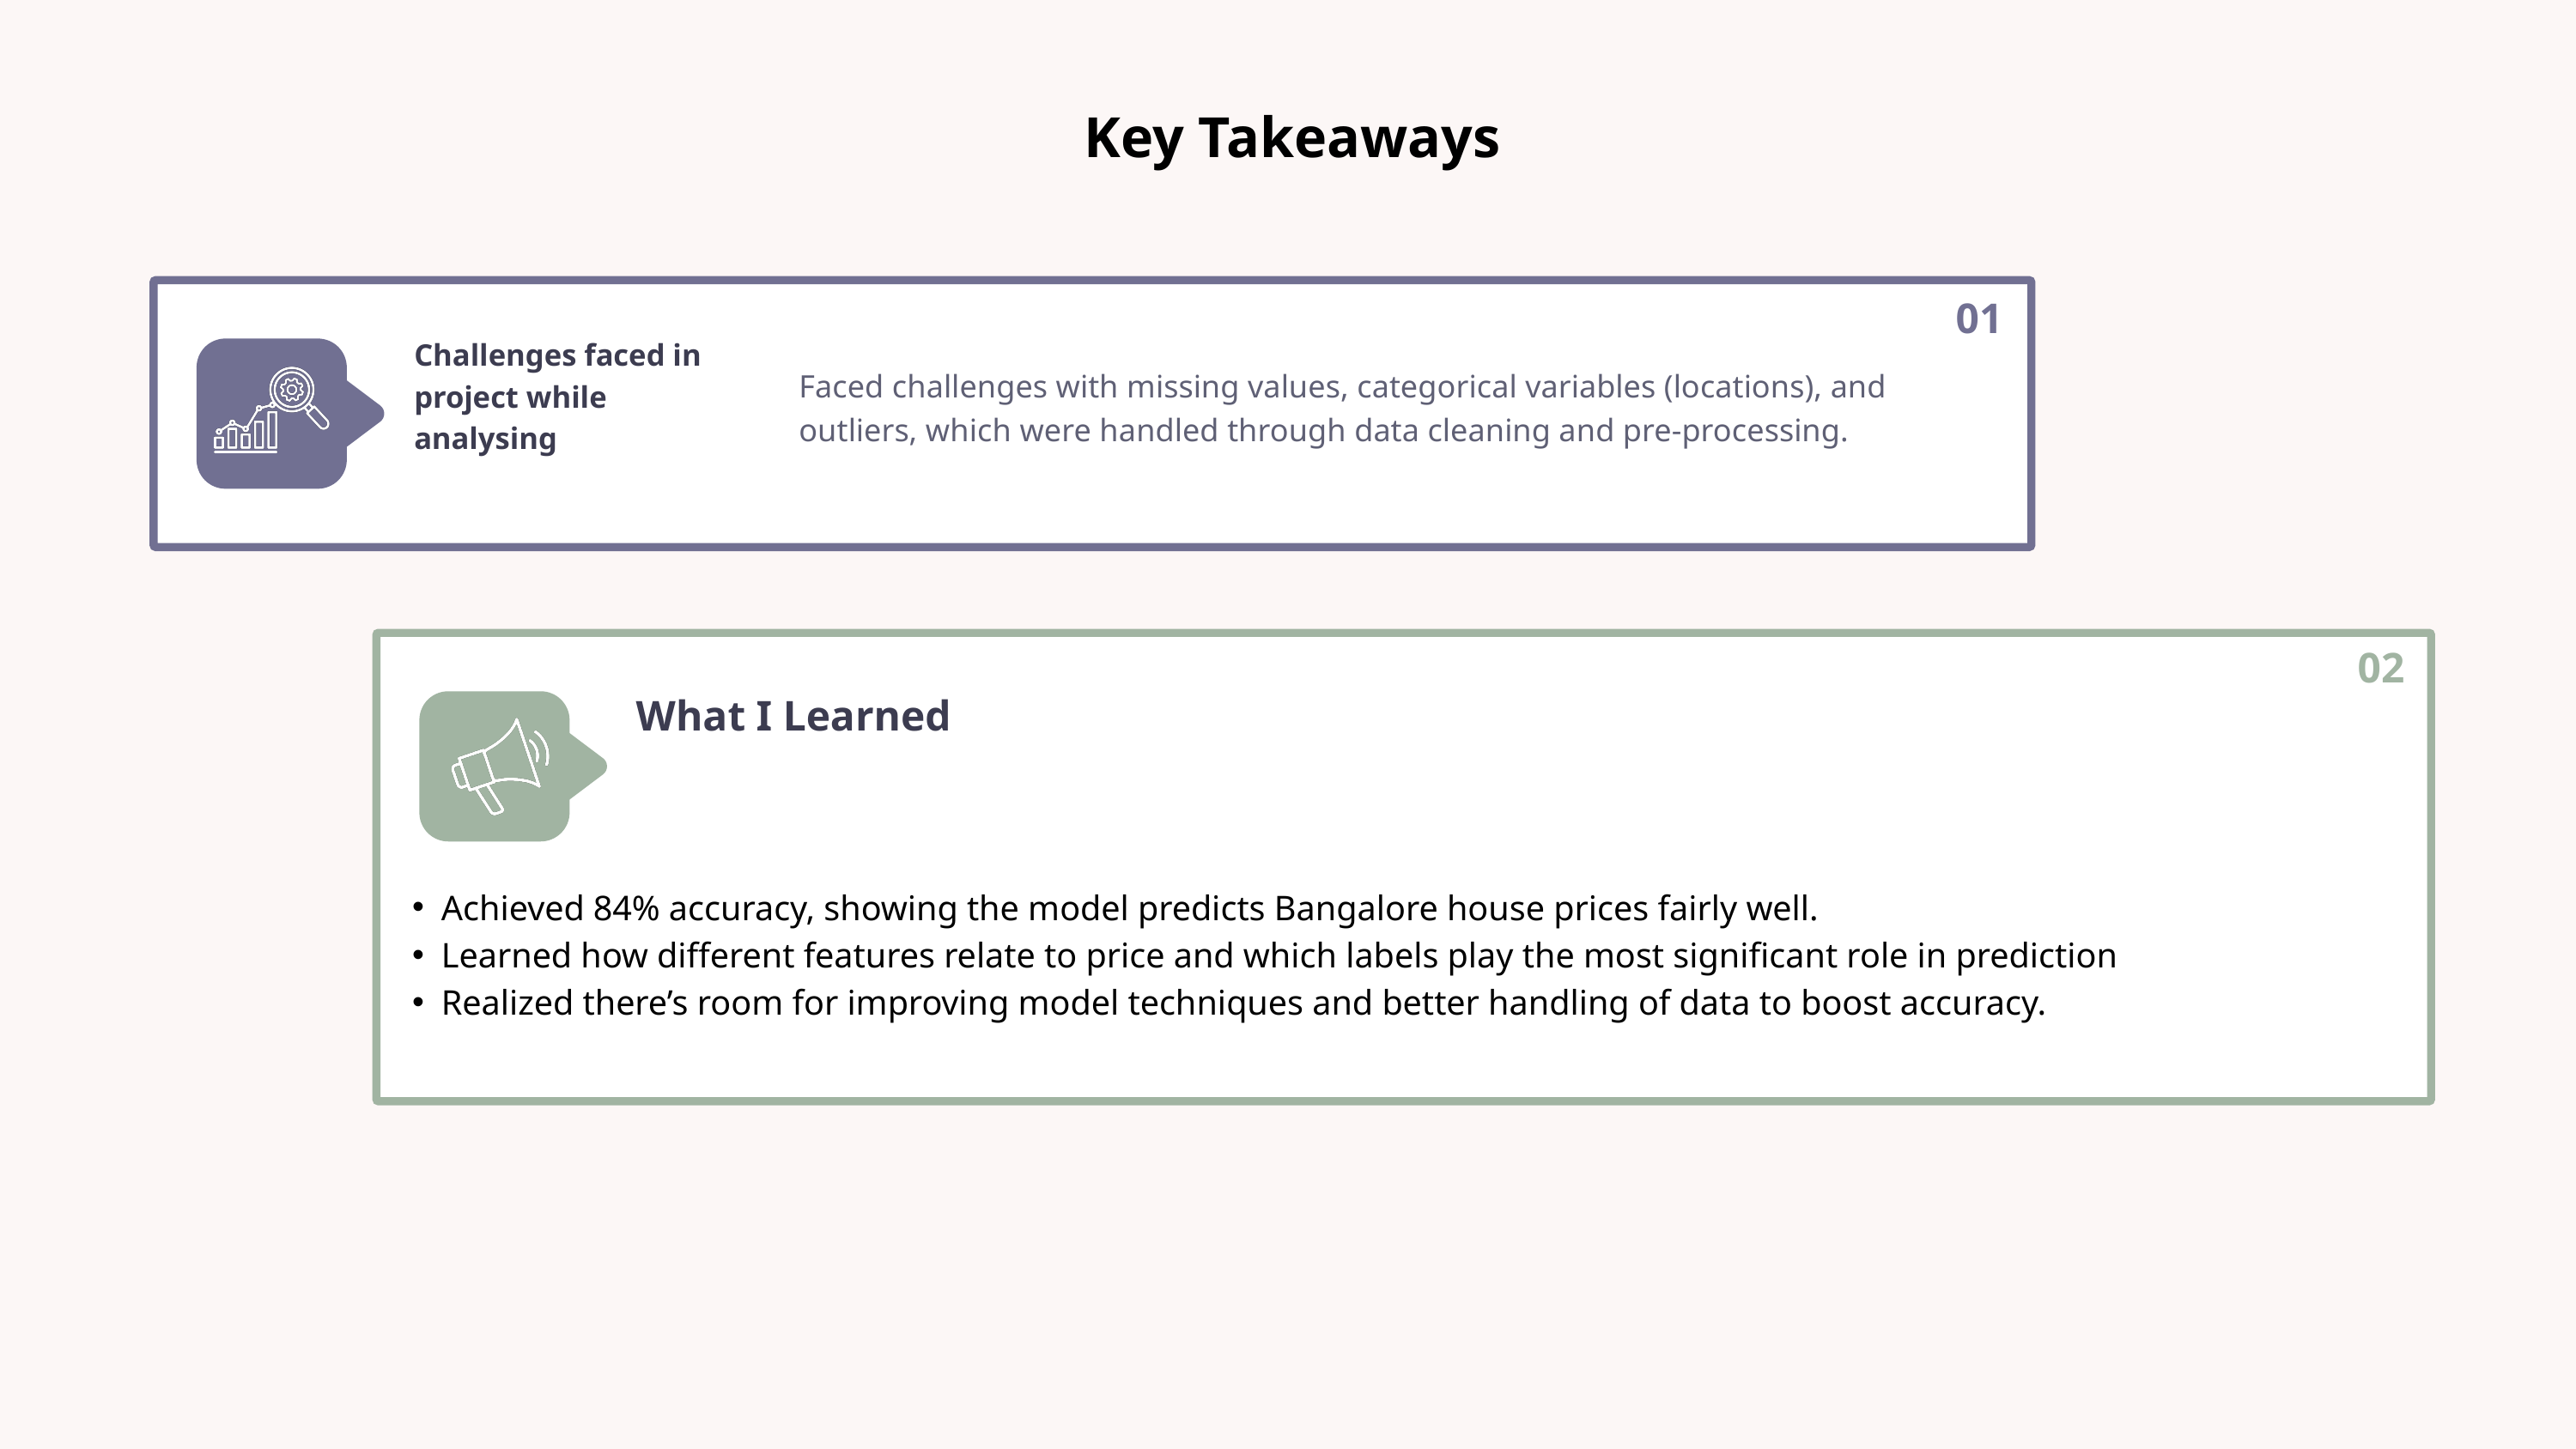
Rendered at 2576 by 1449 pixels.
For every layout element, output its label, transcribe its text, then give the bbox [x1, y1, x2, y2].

text_box Key Takeaways [958, 91, 1626, 169]
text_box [153, 280, 2432, 1102]
